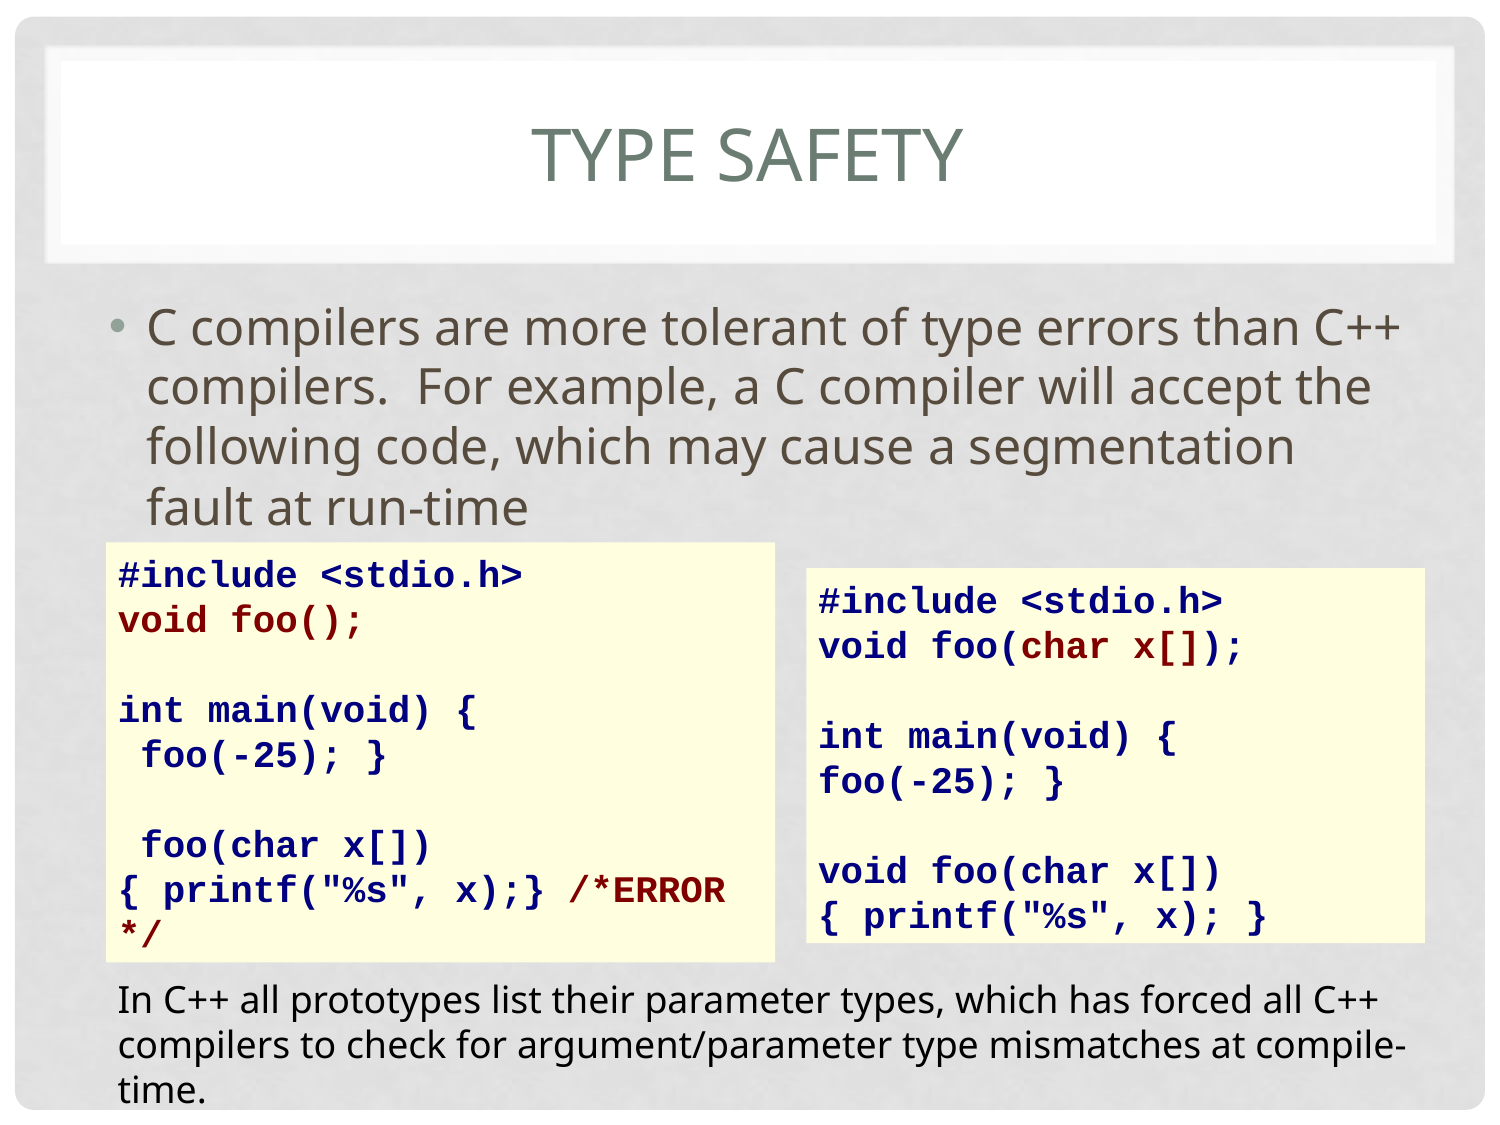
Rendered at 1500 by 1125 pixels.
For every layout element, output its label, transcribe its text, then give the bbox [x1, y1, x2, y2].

text_box In C++ all prototypes list their parameter types, which has forced all C++ compilers to check for argument/parameter type mismatches at compile-time. [102, 969, 1436, 1119]
text_box #include <stdio.h> void foo(); int main(void) { foo(-25); } foo(char x[]) { printf("%s", x);} /*ERROR */ [106, 542, 776, 963]
list C compilers are more tolerant of type errors than C++ compilers. For example, a C compiler will accept the following code, which may cause a segmentation fault at run-time [75, 287, 1425, 563]
title Type Safety [69, 66, 1425, 238]
text_box #include <stdio.h> void foo(char x[]); int main(void) { foo(-25); } void foo(char x[]) { printf("%s", x); } [806, 568, 1425, 944]
